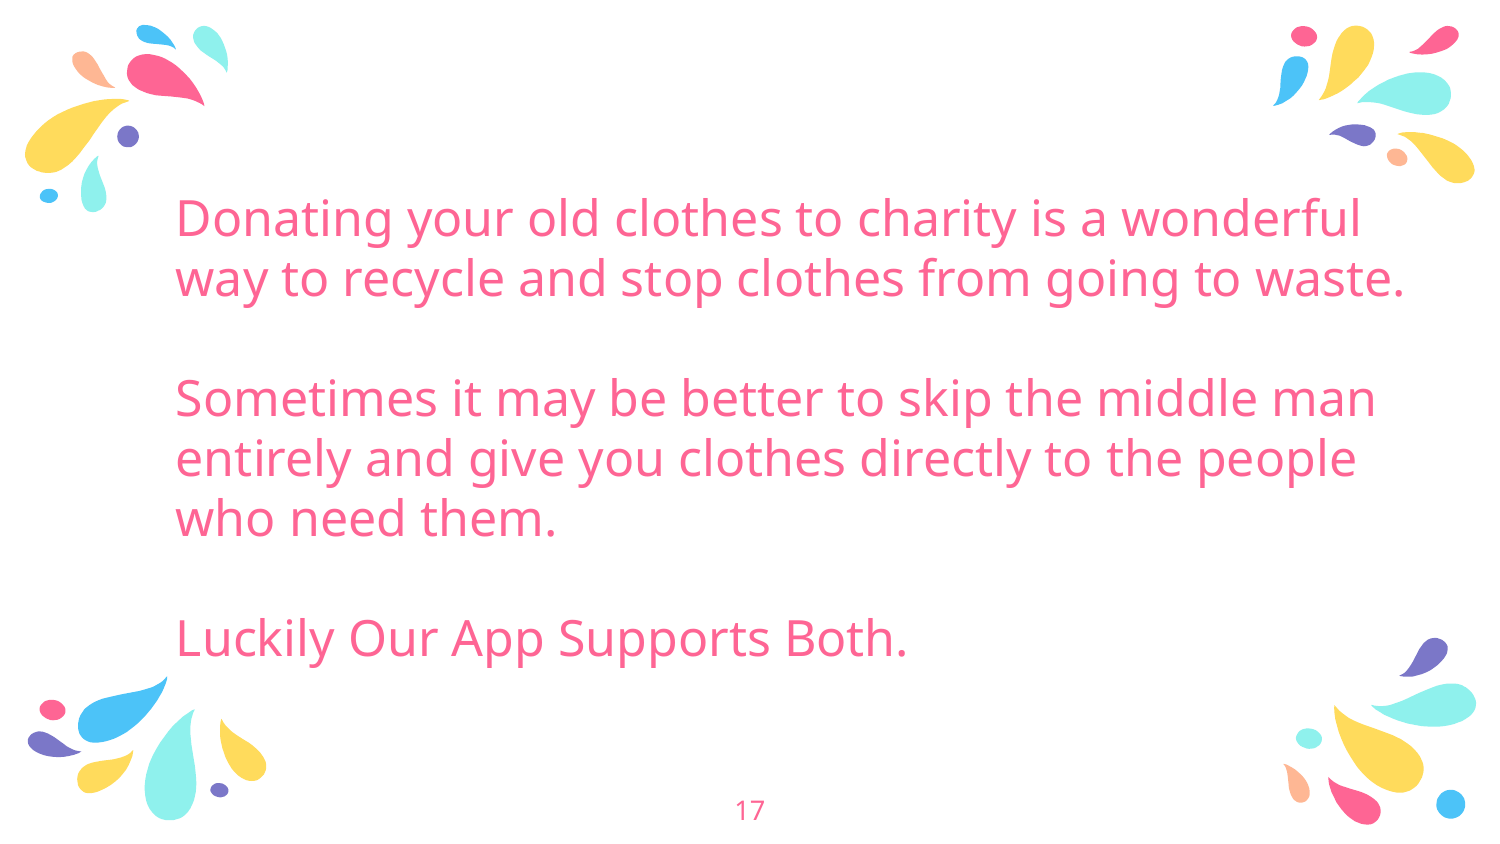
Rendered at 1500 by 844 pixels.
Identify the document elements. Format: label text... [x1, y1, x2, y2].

text_box Donating your old clothes to charity is a wonderful way to recycle and stop clothes from going to waste. Sometimes it may be better to skip the middle man entirely and give you clothes directly to the people who need them. Luckily Our App Supports Both. [160, 179, 1435, 675]
slide_number 17 [705, 779, 795, 844]
